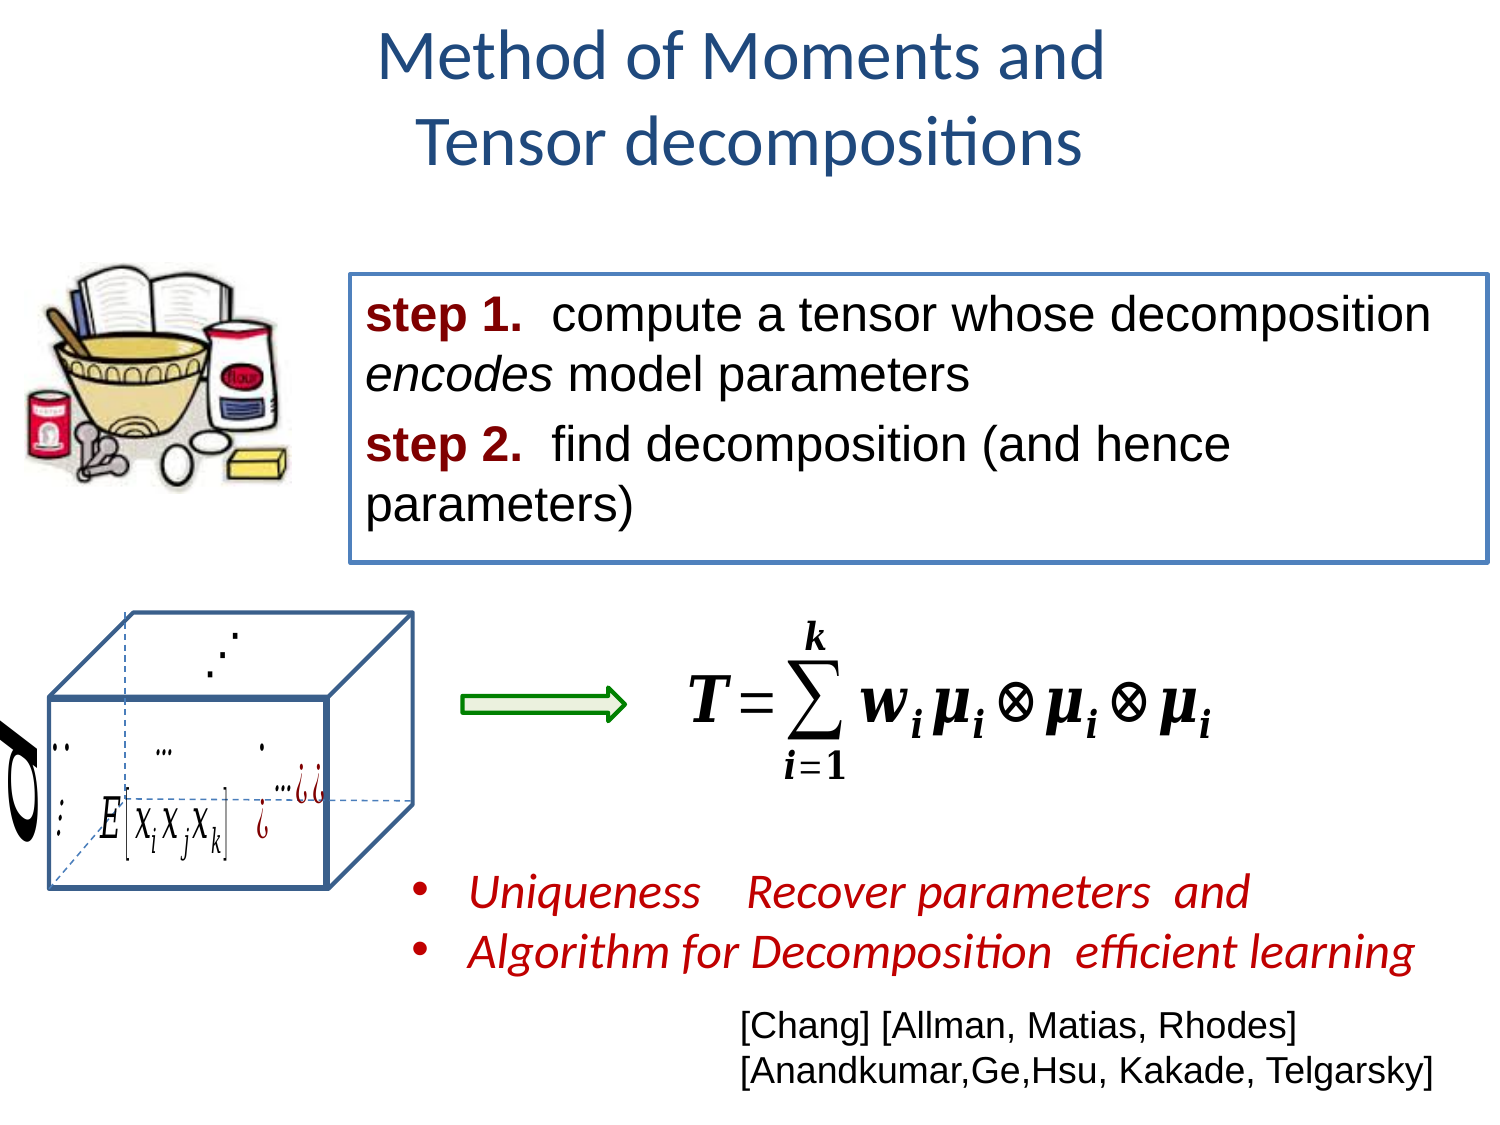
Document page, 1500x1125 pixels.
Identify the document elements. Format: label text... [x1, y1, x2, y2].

title Method of Moments and Tensor decompositions [75, 0, 1425, 188]
text_box [460, 685, 628, 724]
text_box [0, 612, 413, 937]
list step 1. compute a tensor whose decomposition encodes model parameters step 2. find decomposition (and hence parameters) [348, 272, 1490, 565]
picture [24, 262, 292, 495]
text_box [Chang] [Allman, Matias, Rhodes] [Anandkumar,Ge,Hsu, Kakade, Telgarsky] [724, 993, 1463, 1099]
